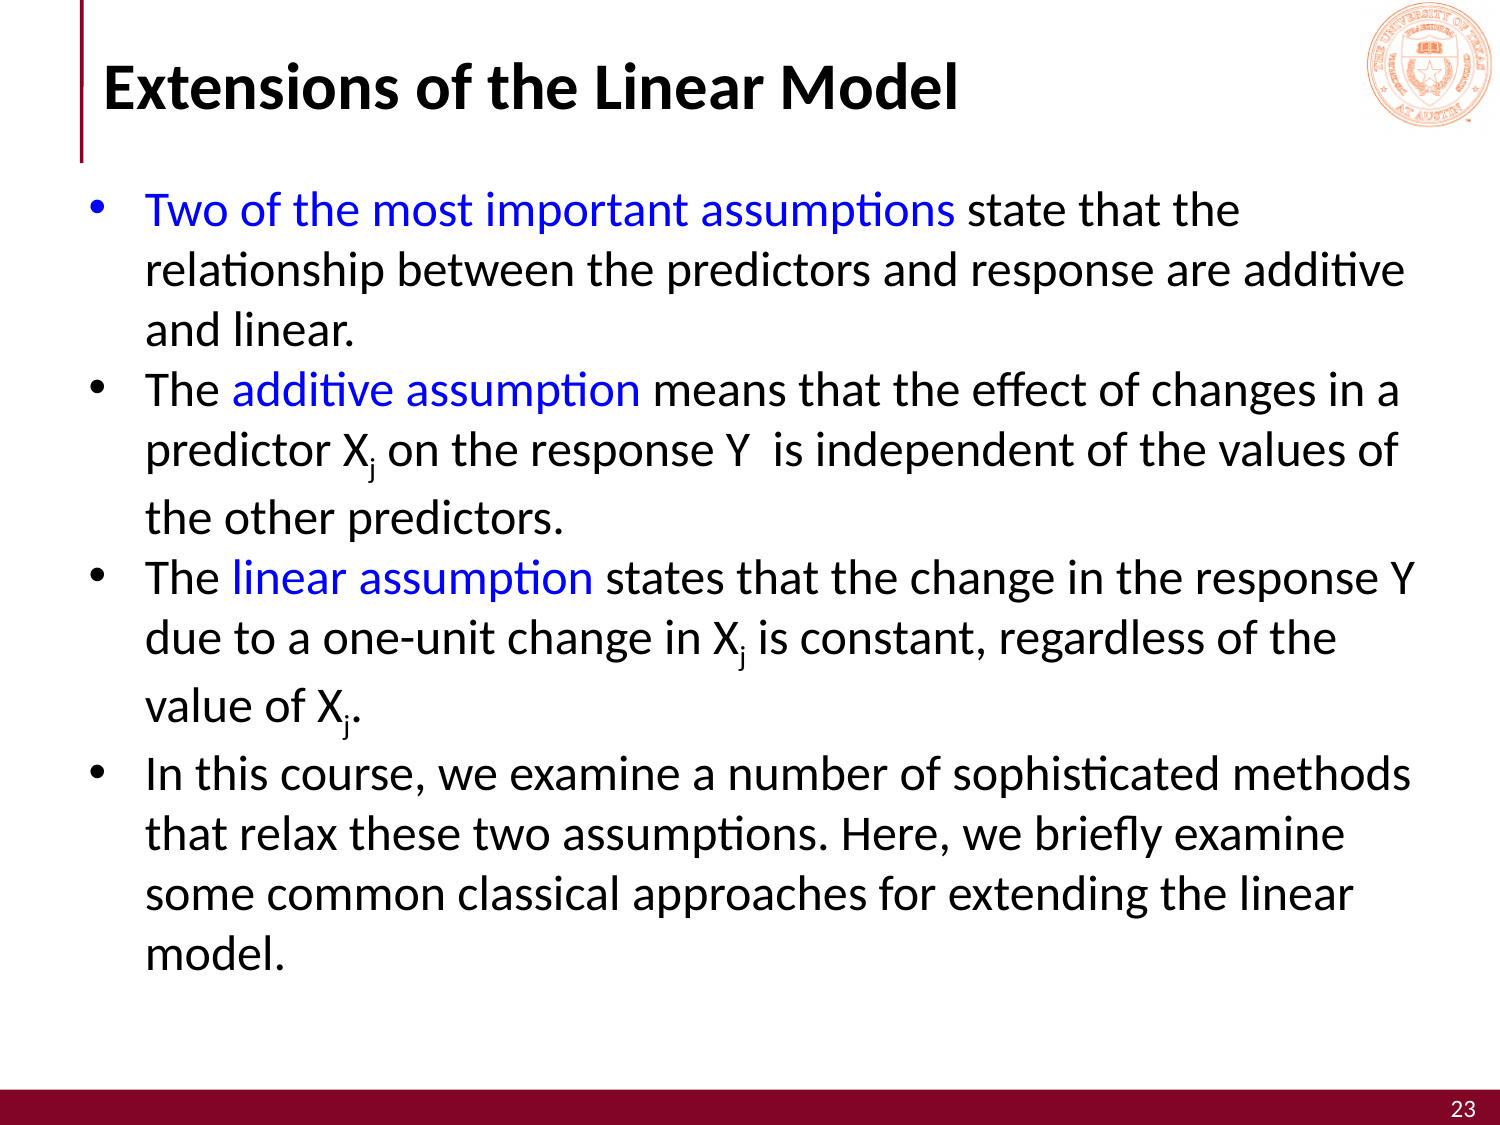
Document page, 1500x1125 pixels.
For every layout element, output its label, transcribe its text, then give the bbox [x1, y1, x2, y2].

text_box Two of the most important assumptions state that the relationship between the predictors and response are additive and linear. The additive assumption means that the effect of changes in a predictor Xj on the response Y is independent of the values of the other predictors. The linear assumption states that the change in the response Y due to a one-unit change in Xj is constant, regardless of the value of Xj. In this course, we examine a number of sophisticated methods that relax these two assumptions. Here, we briefly examine some common classical approaches for extending the linear model. [73, 168, 1467, 989]
slide_number 23 [1141, 1077, 1492, 1125]
title Extensions of the Linear Model [89, 25, 1395, 140]
picture [1360, 0, 1498, 140]
